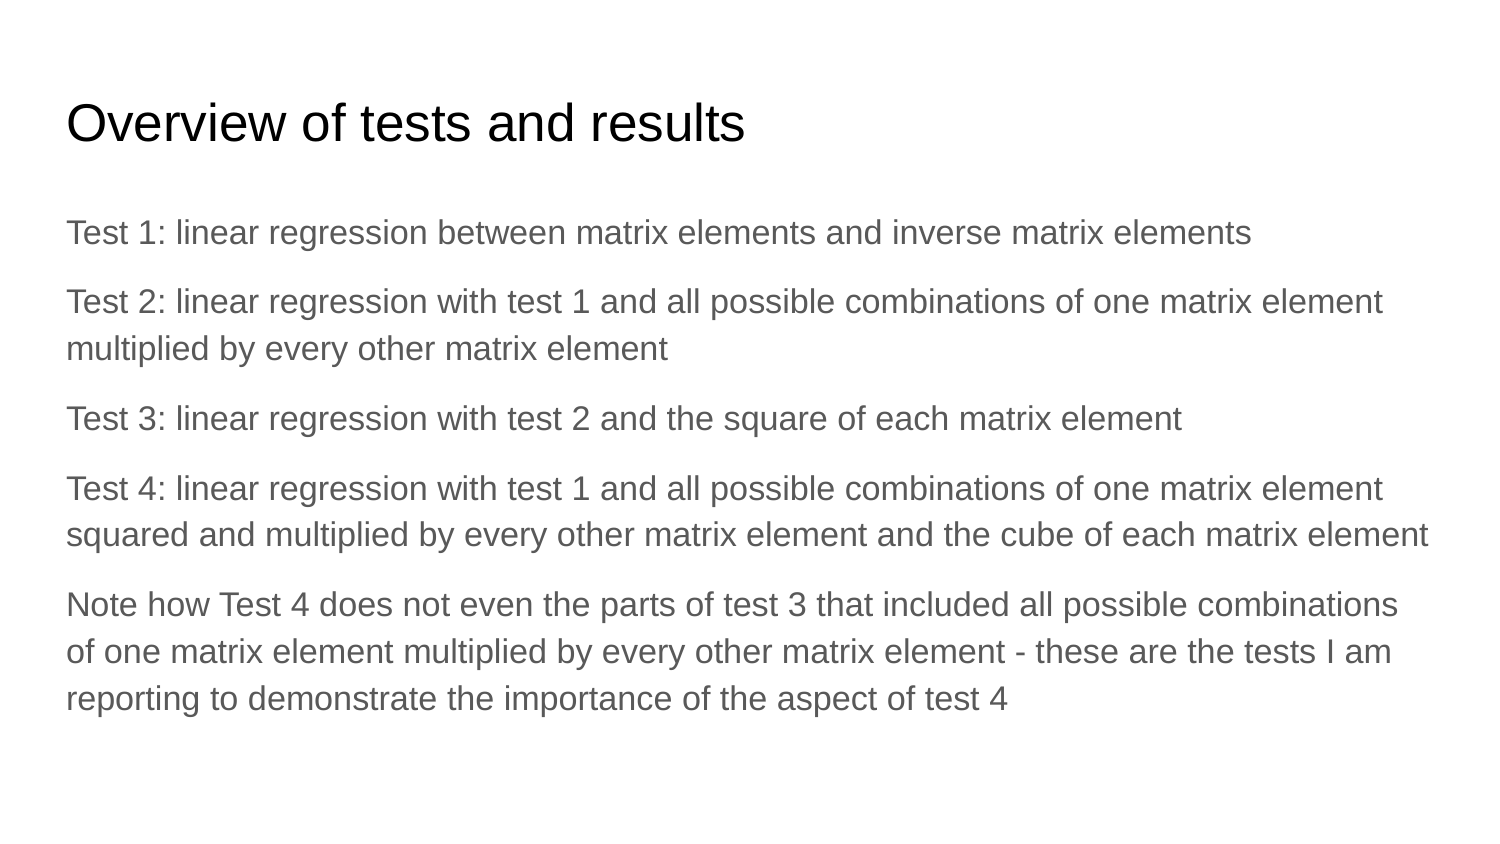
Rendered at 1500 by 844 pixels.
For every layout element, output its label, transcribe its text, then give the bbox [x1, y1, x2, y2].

title Overview of tests and results [51, 72, 1449, 167]
list Test 1: linear regression between matrix elements and inverse matrix elements Test 2: linear regression with test 1 and all possible combinations of one matrix element multiplied by every other matrix element Test 3: linear regression with test 2 and the square of each matrix element Test 4: linear regression with test 1 and all possible combinations of one matrix element squared and multiplied by every other matrix element and the cube of each matrix element Note how Test 4 does not even the parts of test 3 that included all possible combinations of one matrix element multiplied by every other matrix element - these are the tests I am reporting to demonstrate the importance of the aspect of test 4 [51, 189, 1449, 750]
